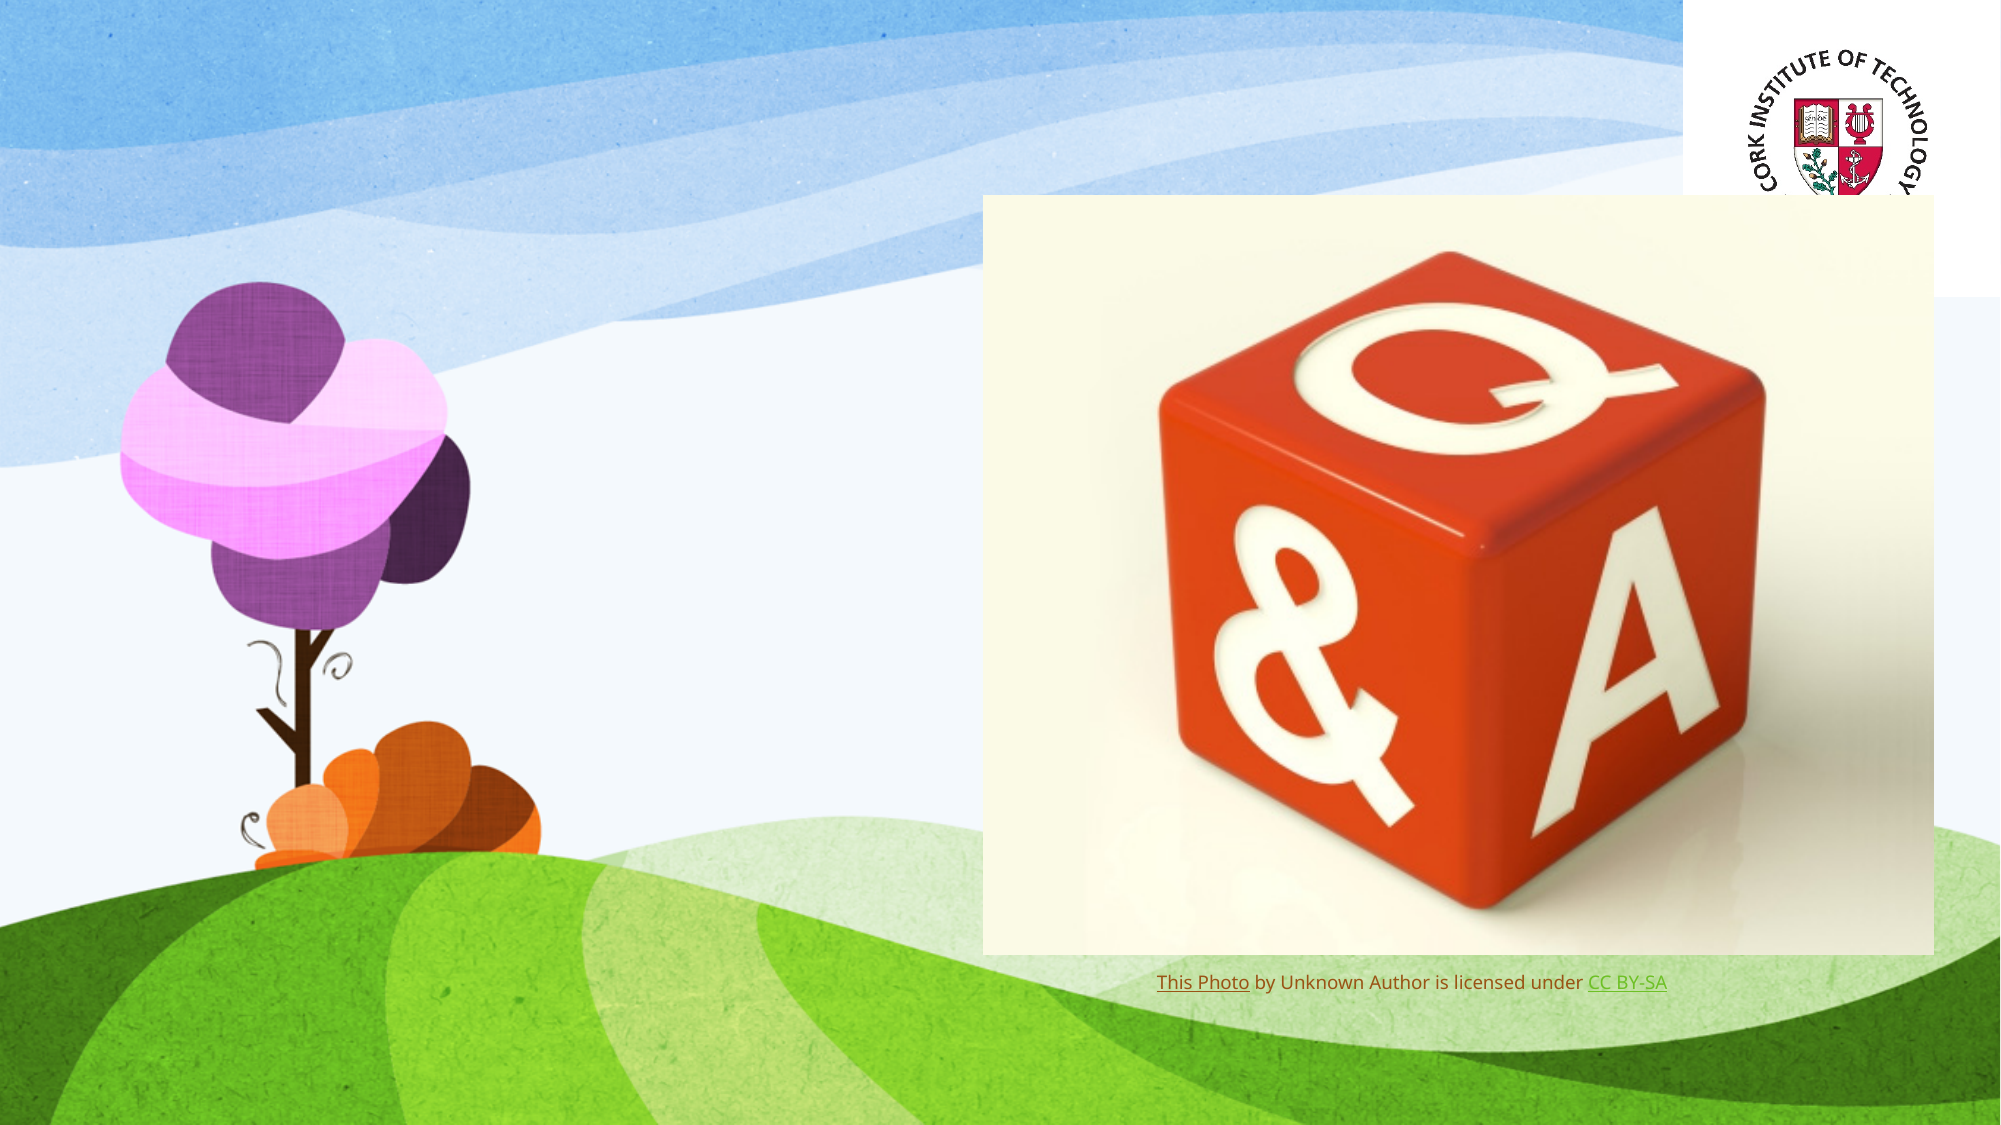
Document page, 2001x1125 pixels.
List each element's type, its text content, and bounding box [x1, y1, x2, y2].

text_box This Photo by Unknown Author is licensed under CC BY-SA [1142, 963, 2000, 1004]
picture [0, 0, 2001, 1125]
